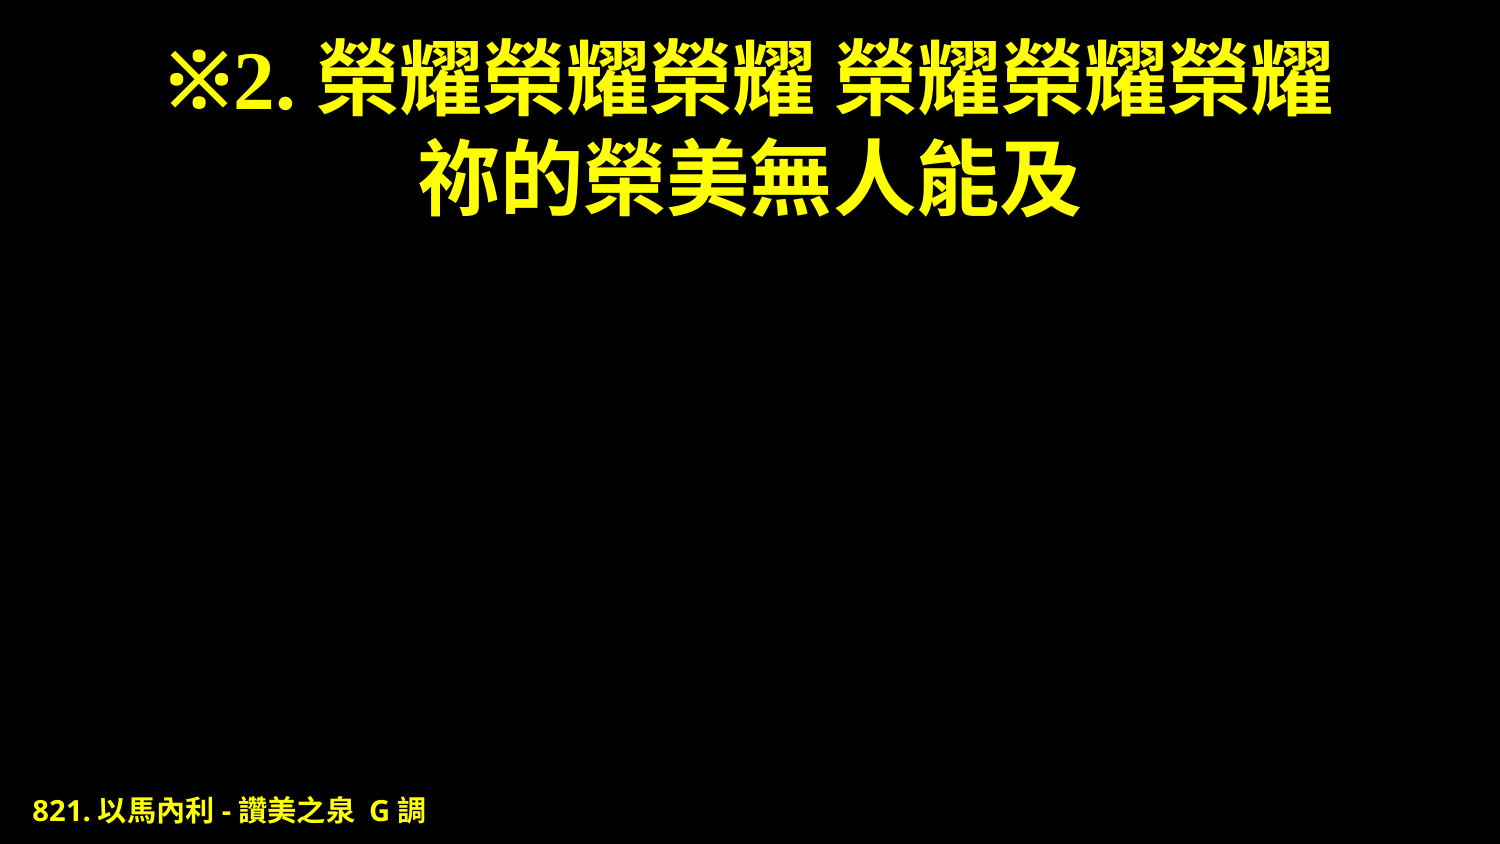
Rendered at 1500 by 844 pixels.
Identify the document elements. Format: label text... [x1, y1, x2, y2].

text_box 821.以馬內利-讚美之泉 G調 [17, 784, 656, 835]
title ※2.榮耀榮耀榮耀 榮耀榮耀榮耀 祢的榮美無人能及 [0, 55, 1500, 197]
